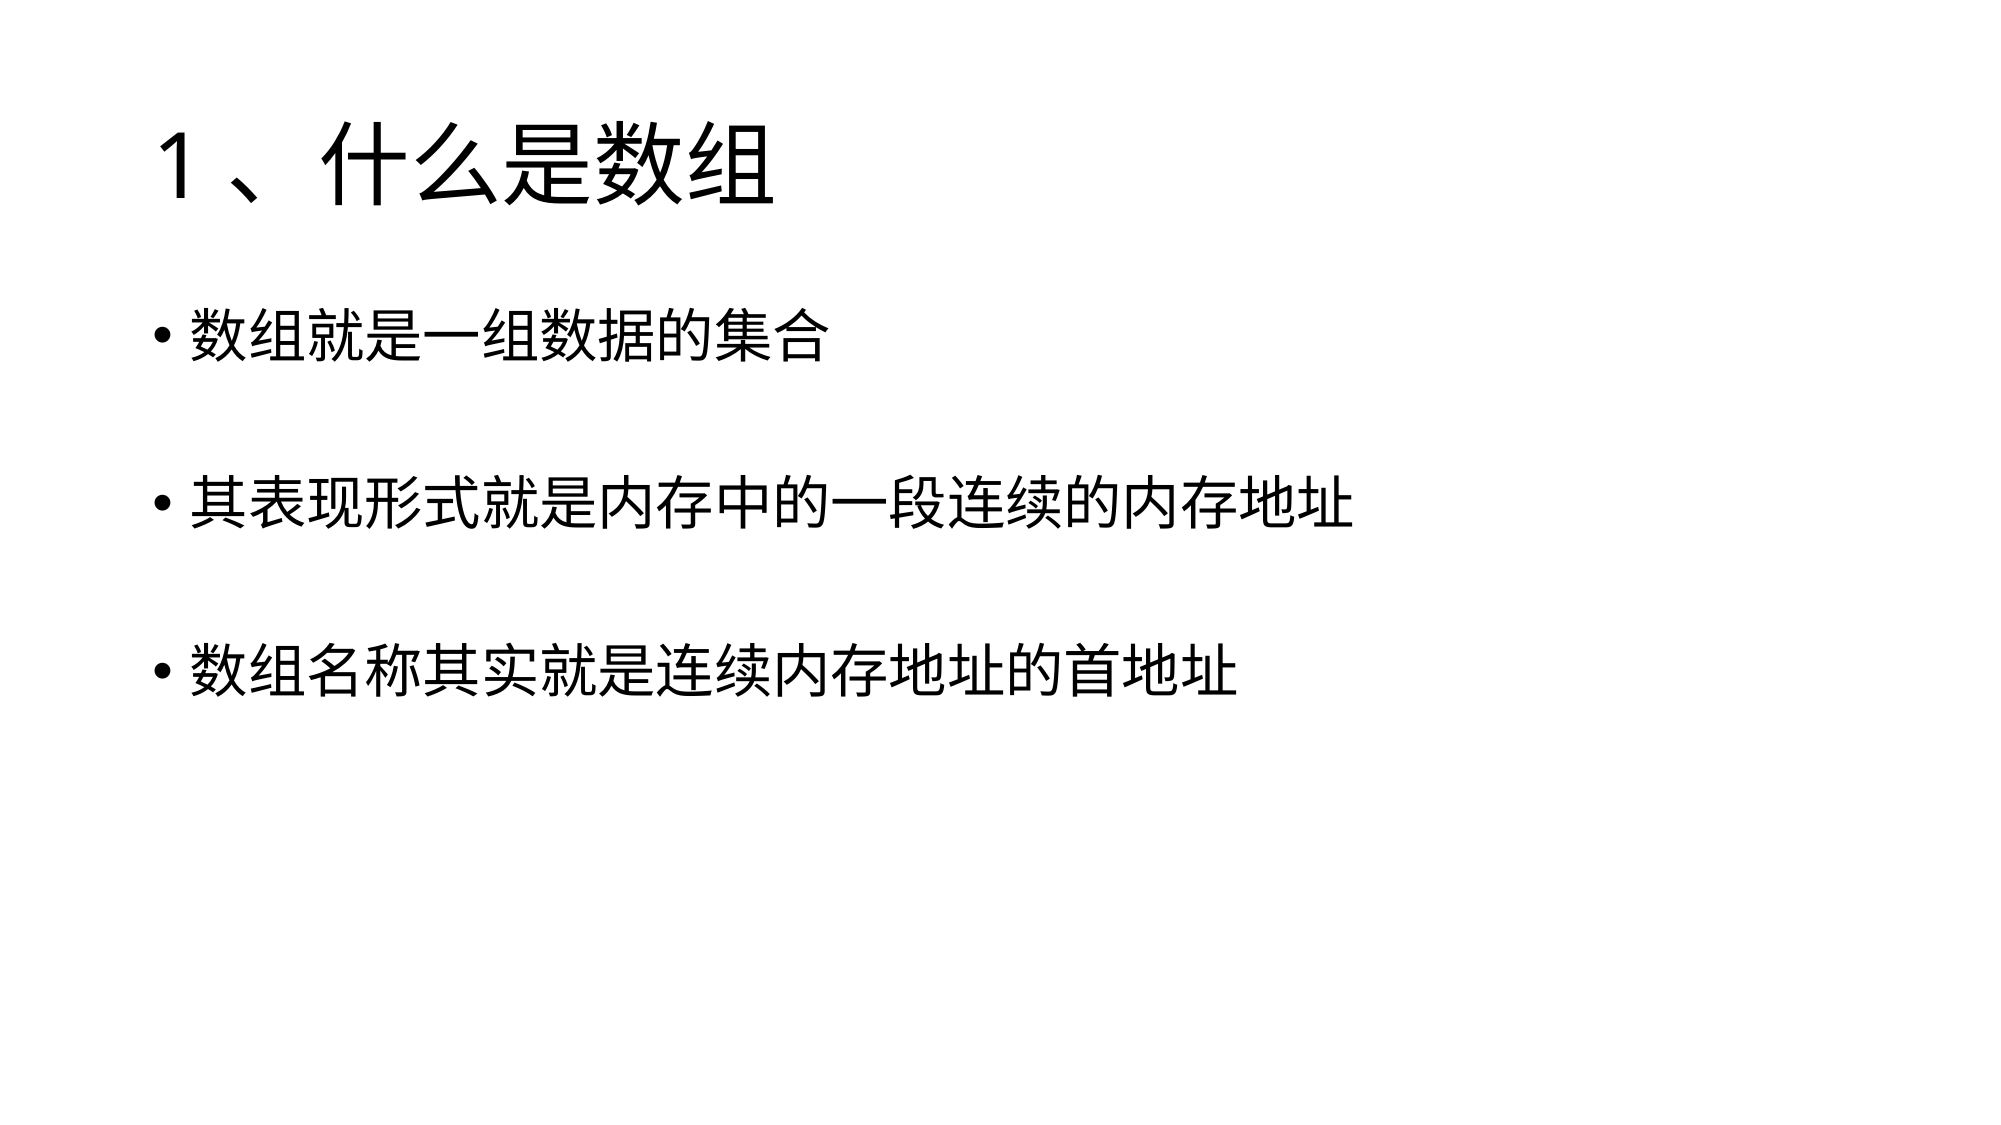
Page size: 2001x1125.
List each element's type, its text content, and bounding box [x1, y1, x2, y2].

list 数组就是一组数据的集合 其表现形式就是内存中的一段连续的内存地址 数组名称其实就是连续内存地址的首地址 [137, 299, 1863, 1014]
title 1、什么是数组 [137, 59, 1863, 278]
